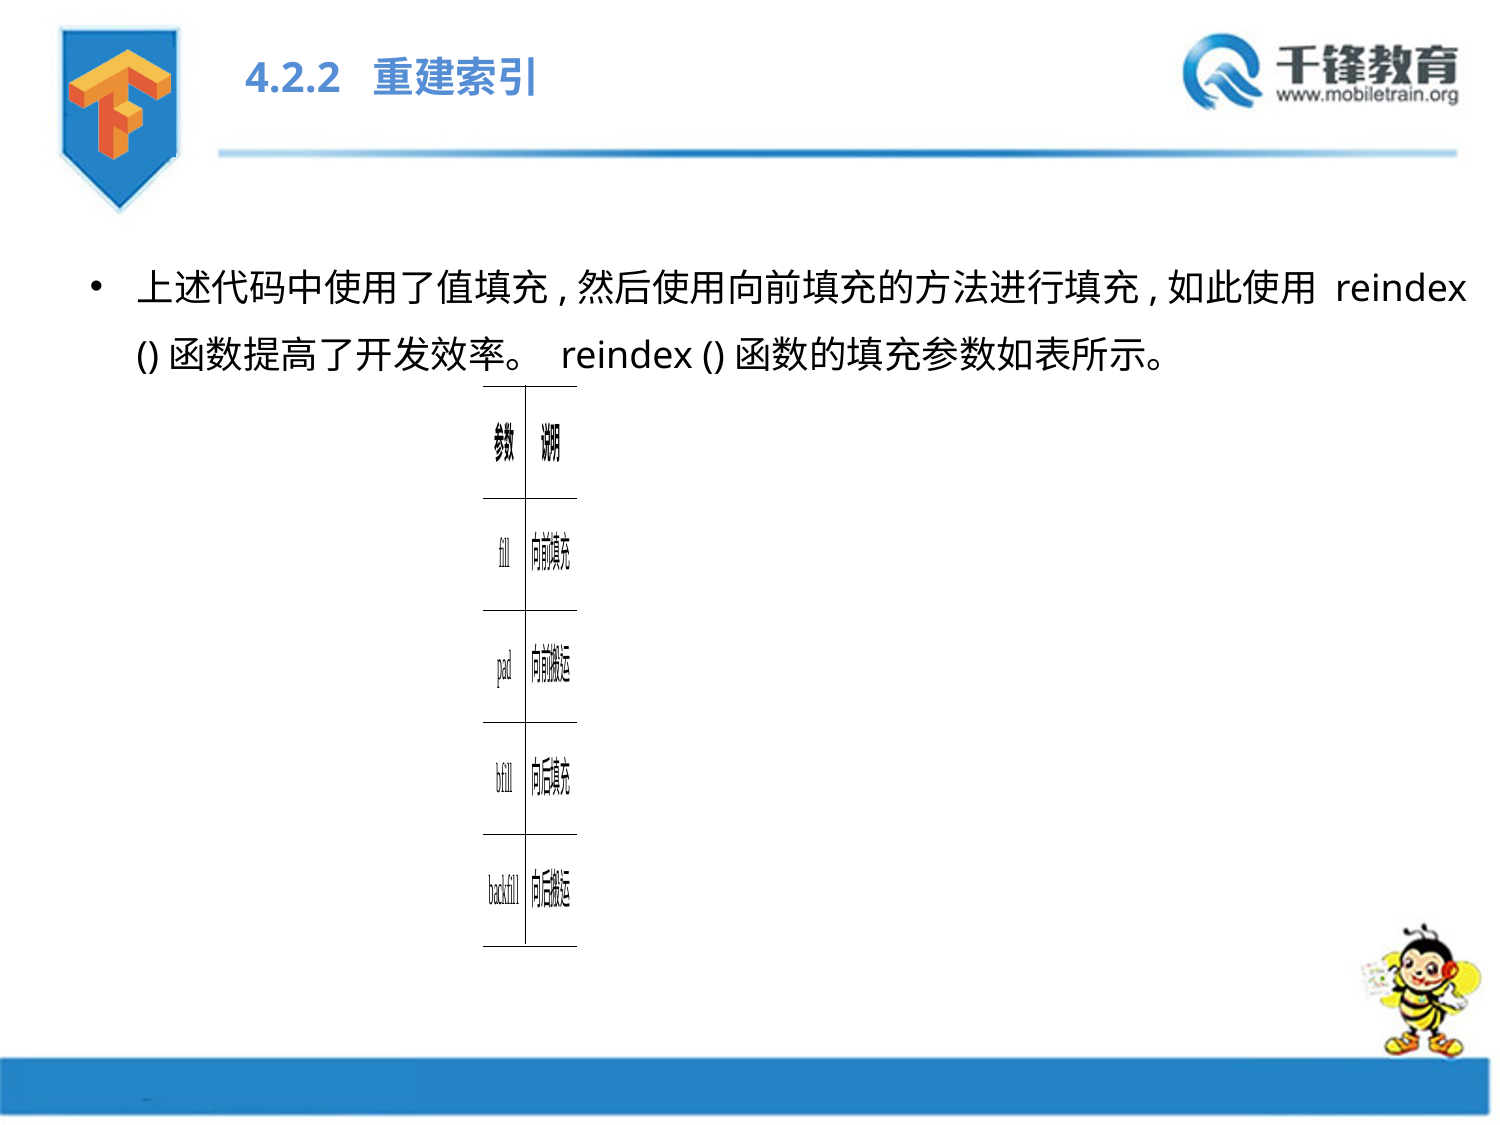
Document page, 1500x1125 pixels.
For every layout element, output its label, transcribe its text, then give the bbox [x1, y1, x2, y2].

picture [0, 0, 1500, 1125]
text_box 4.2.2 重建索引 [230, 29, 1069, 122]
text_box 上述代码中使用了值填充,然后使用向前填充的方法进行填充,如此使用 reindex ()函数提高了开发效率。 reindex ()函数的填充参数如表所示。 [0, 233, 1496, 384]
